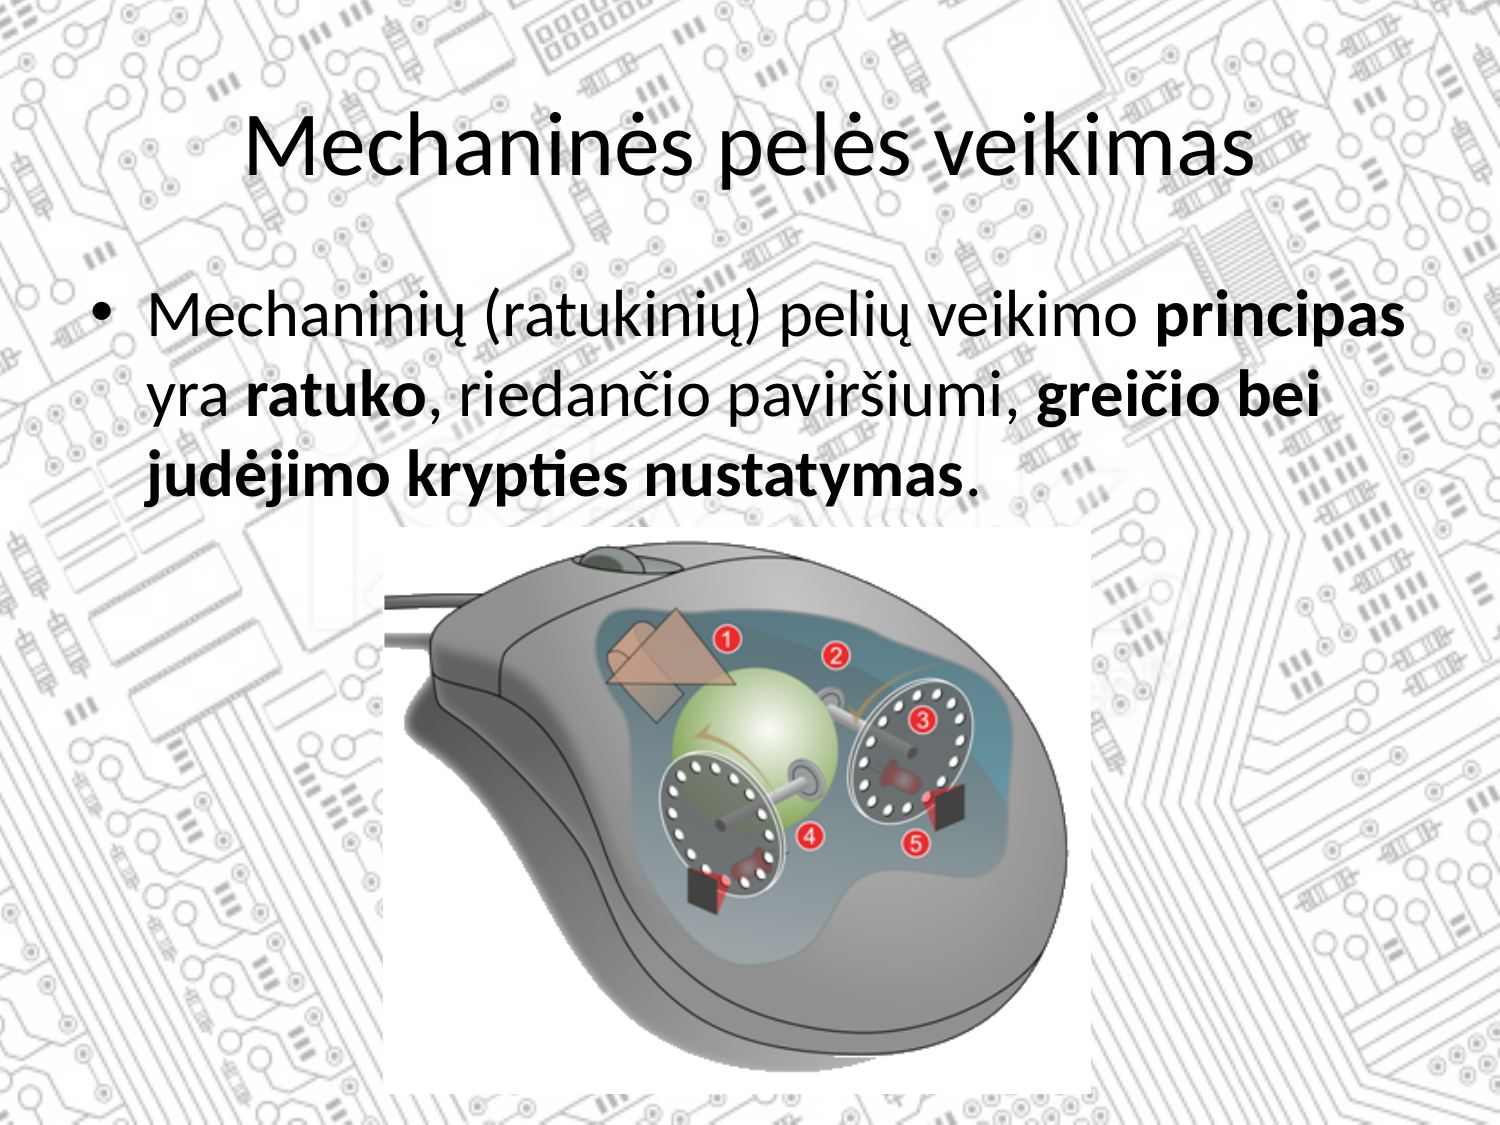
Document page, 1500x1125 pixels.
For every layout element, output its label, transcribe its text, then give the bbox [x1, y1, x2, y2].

list Mechaninių (ratukinių) pelių veikimo principas yra ratuko, riedančio paviršiumi, greičio bei judėjimo krypties nustatymas. [75, 262, 1425, 1005]
title Mechaninės pelės veikimas [75, 45, 1425, 233]
picture [383, 526, 1091, 1094]
